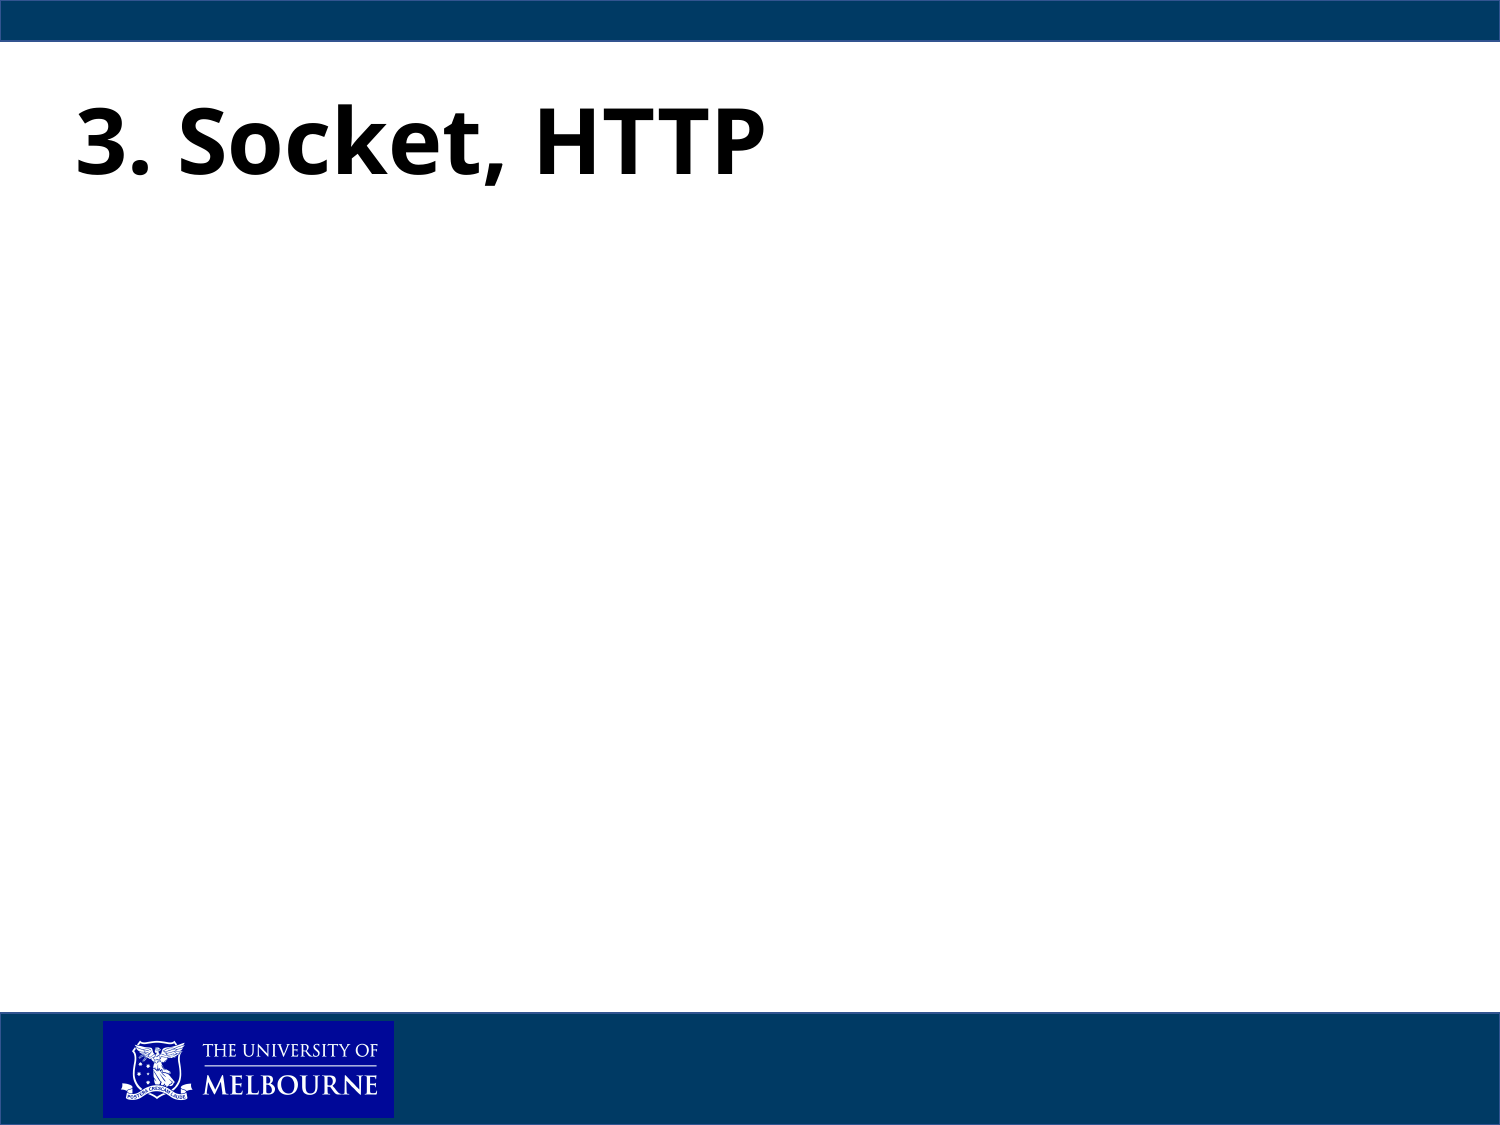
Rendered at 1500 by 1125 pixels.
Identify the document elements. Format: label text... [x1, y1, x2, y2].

text_box 3. Socket, HTTP [60, 88, 1398, 251]
picture [103, 1021, 394, 1118]
